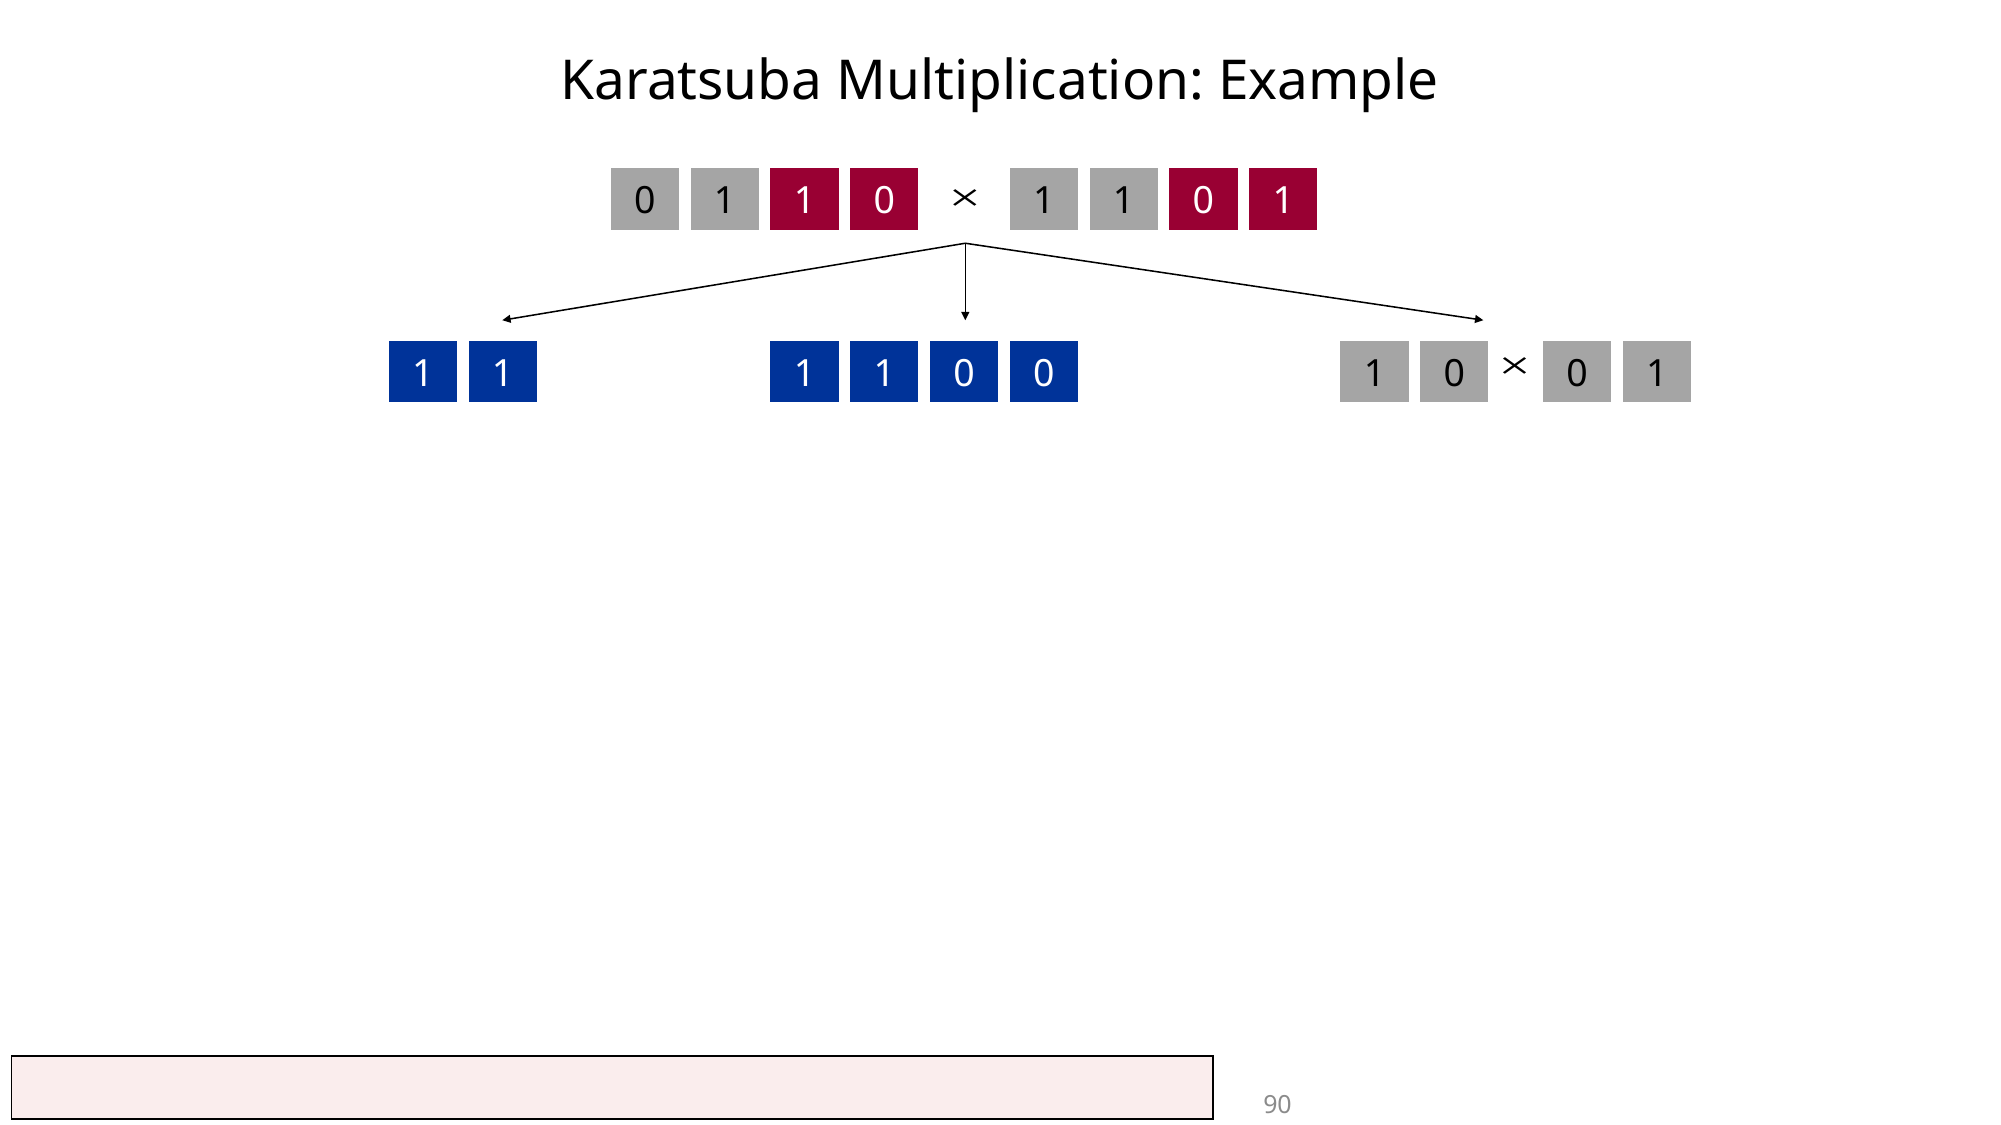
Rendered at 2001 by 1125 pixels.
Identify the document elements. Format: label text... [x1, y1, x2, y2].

text_box 1 [769, 167, 840, 231]
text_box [502, 243, 965, 321]
text_box 1 [1009, 167, 1079, 231]
text_box 90 [1248, 1086, 1561, 1125]
text_box 1 [1339, 339, 1410, 404]
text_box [965, 243, 1484, 321]
text_box 1 [1621, 339, 1692, 404]
text_box 0 [1542, 339, 1612, 404]
text_box 0 [610, 167, 680, 231]
text_box 1 [387, 339, 458, 404]
text_box 0 [1419, 339, 1490, 404]
text_box 1 [769, 339, 840, 404]
text_box 1 [1088, 167, 1159, 231]
text_box 0 [1168, 167, 1239, 231]
text_box 1 [689, 167, 760, 231]
text_box 0 [1009, 339, 1079, 404]
text_box 1 [467, 339, 538, 404]
text_box Karatsuba Multiplication: Example [250, 43, 1751, 119]
text_box 0 [929, 339, 999, 404]
text_box 1 [849, 339, 920, 404]
text_box 1 [1248, 167, 1319, 231]
text_box 0 [849, 167, 920, 231]
